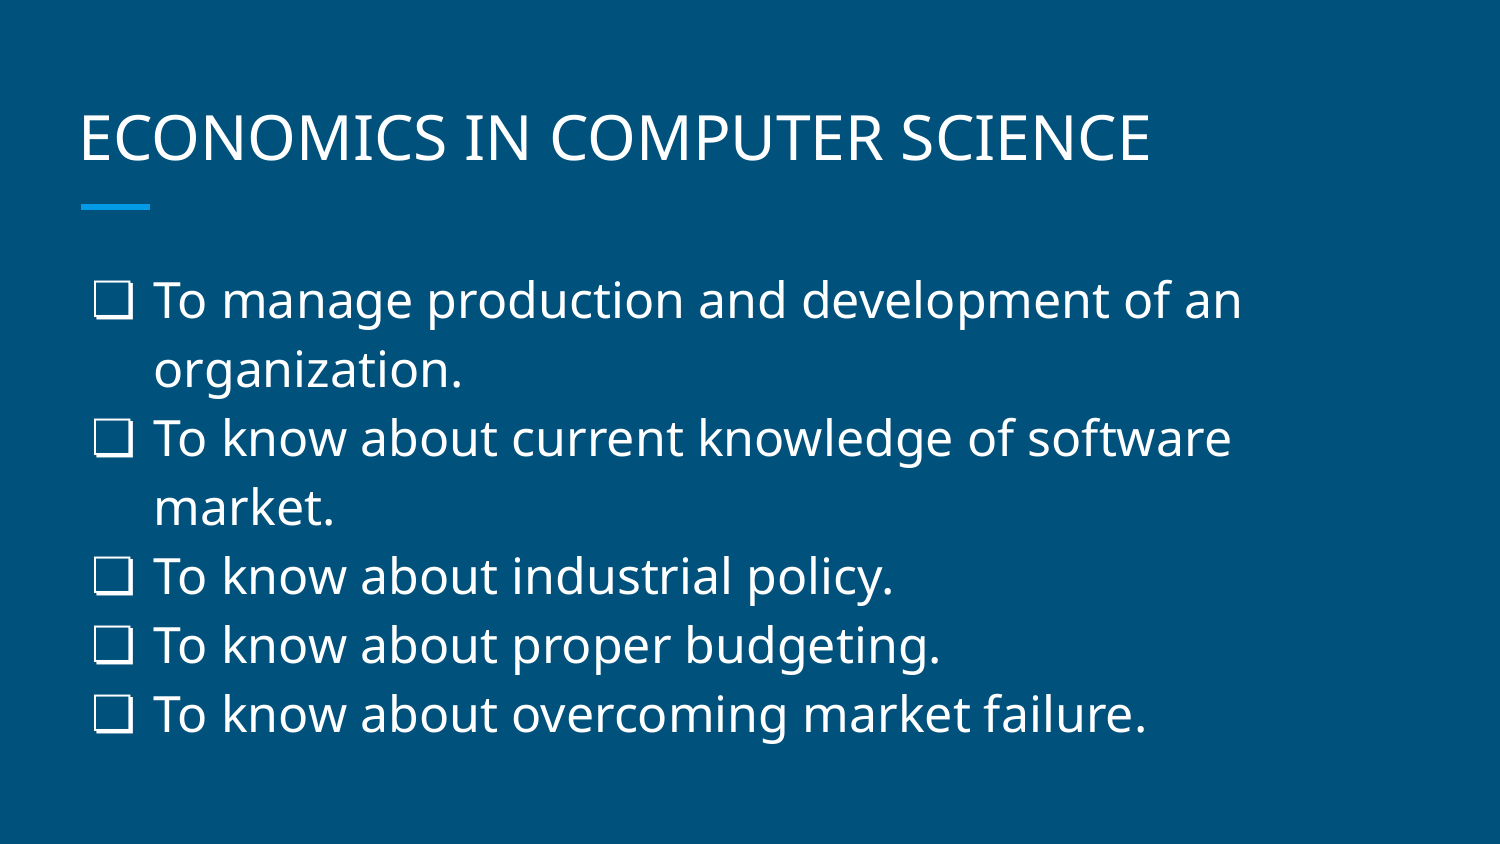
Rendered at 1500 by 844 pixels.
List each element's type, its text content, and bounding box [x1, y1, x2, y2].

list To manage production and development of an organization. To know about current knowledge of software market. To know about industrial policy. To know about proper budgeting. To know about overcoming market failure. [63, 244, 1437, 750]
title ECONOMICS IN COMPUTER SCIENCE [63, 75, 1437, 188]
